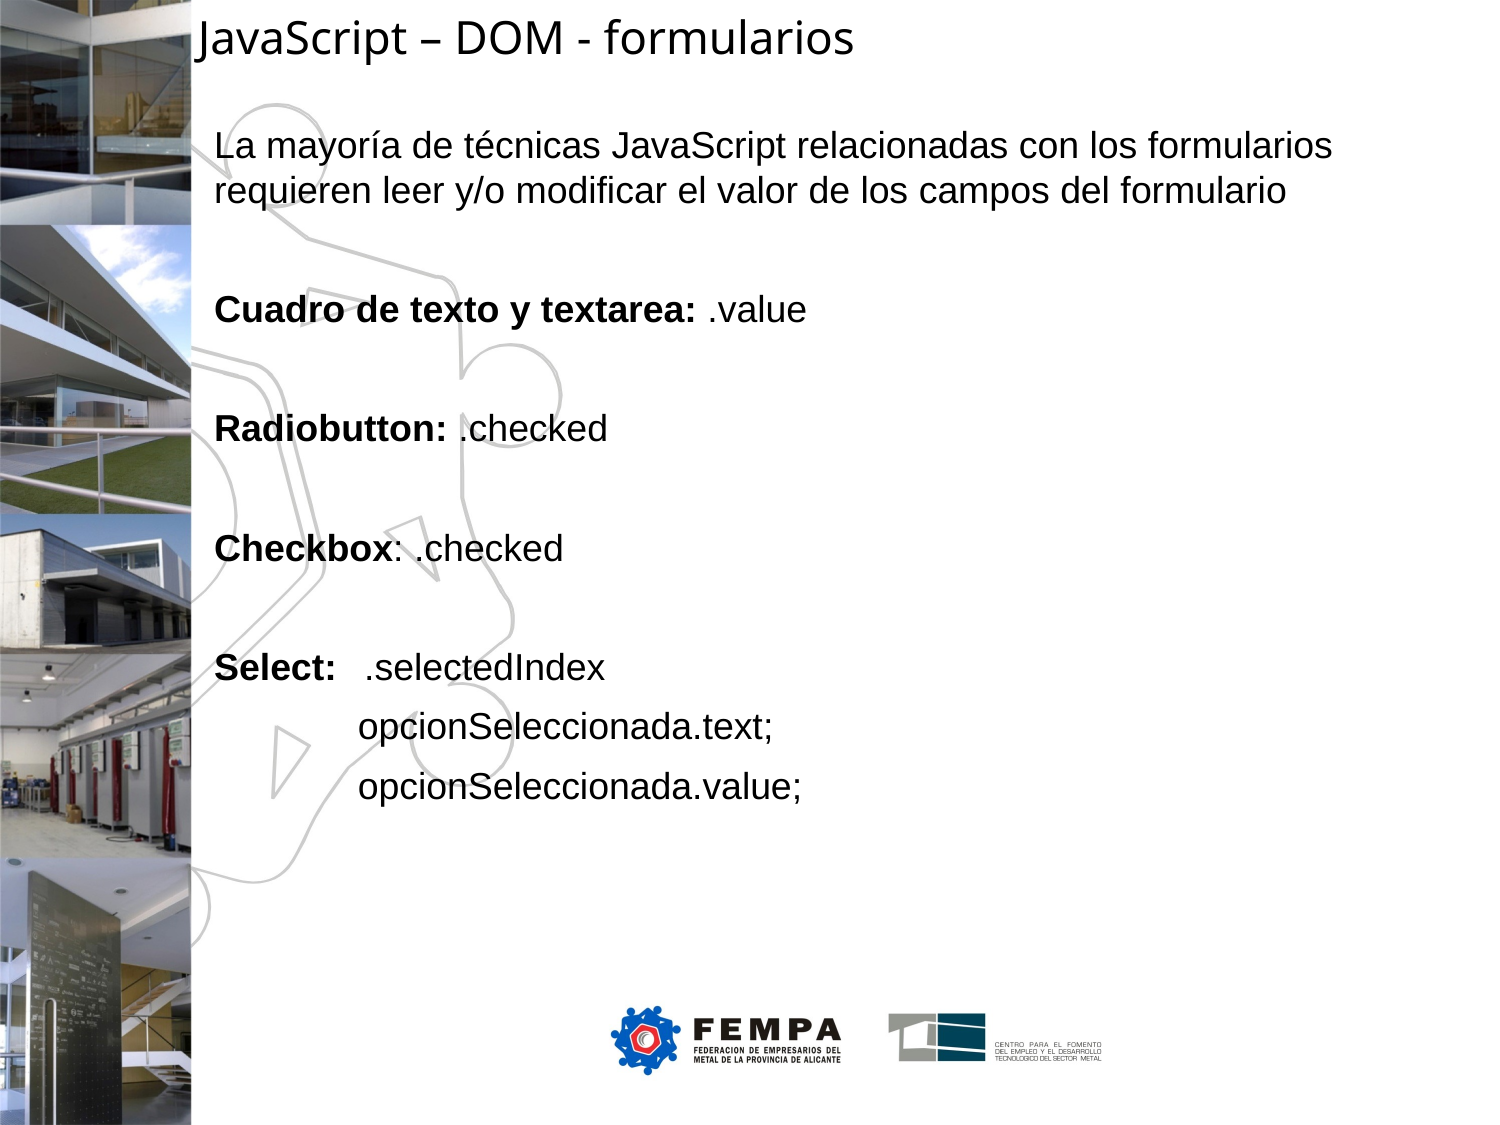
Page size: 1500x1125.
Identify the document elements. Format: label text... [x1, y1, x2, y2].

picture [0, 0, 1500, 1125]
list JavaScript – DOM - formularios [183, 1, 1436, 67]
text_box La mayoría de técnicas JavaScript relacionadas con los formularios requieren leer y/o modificar el valor de los campos del formulario Cuadro de texto y textarea: .value Radiobutton: .checked Checkbox: .checked Select: .selectedIndex opcionSeleccionada.text; opcionSeleccionada.value; [206, 113, 1467, 966]
text_box [73, 230, 206, 295]
